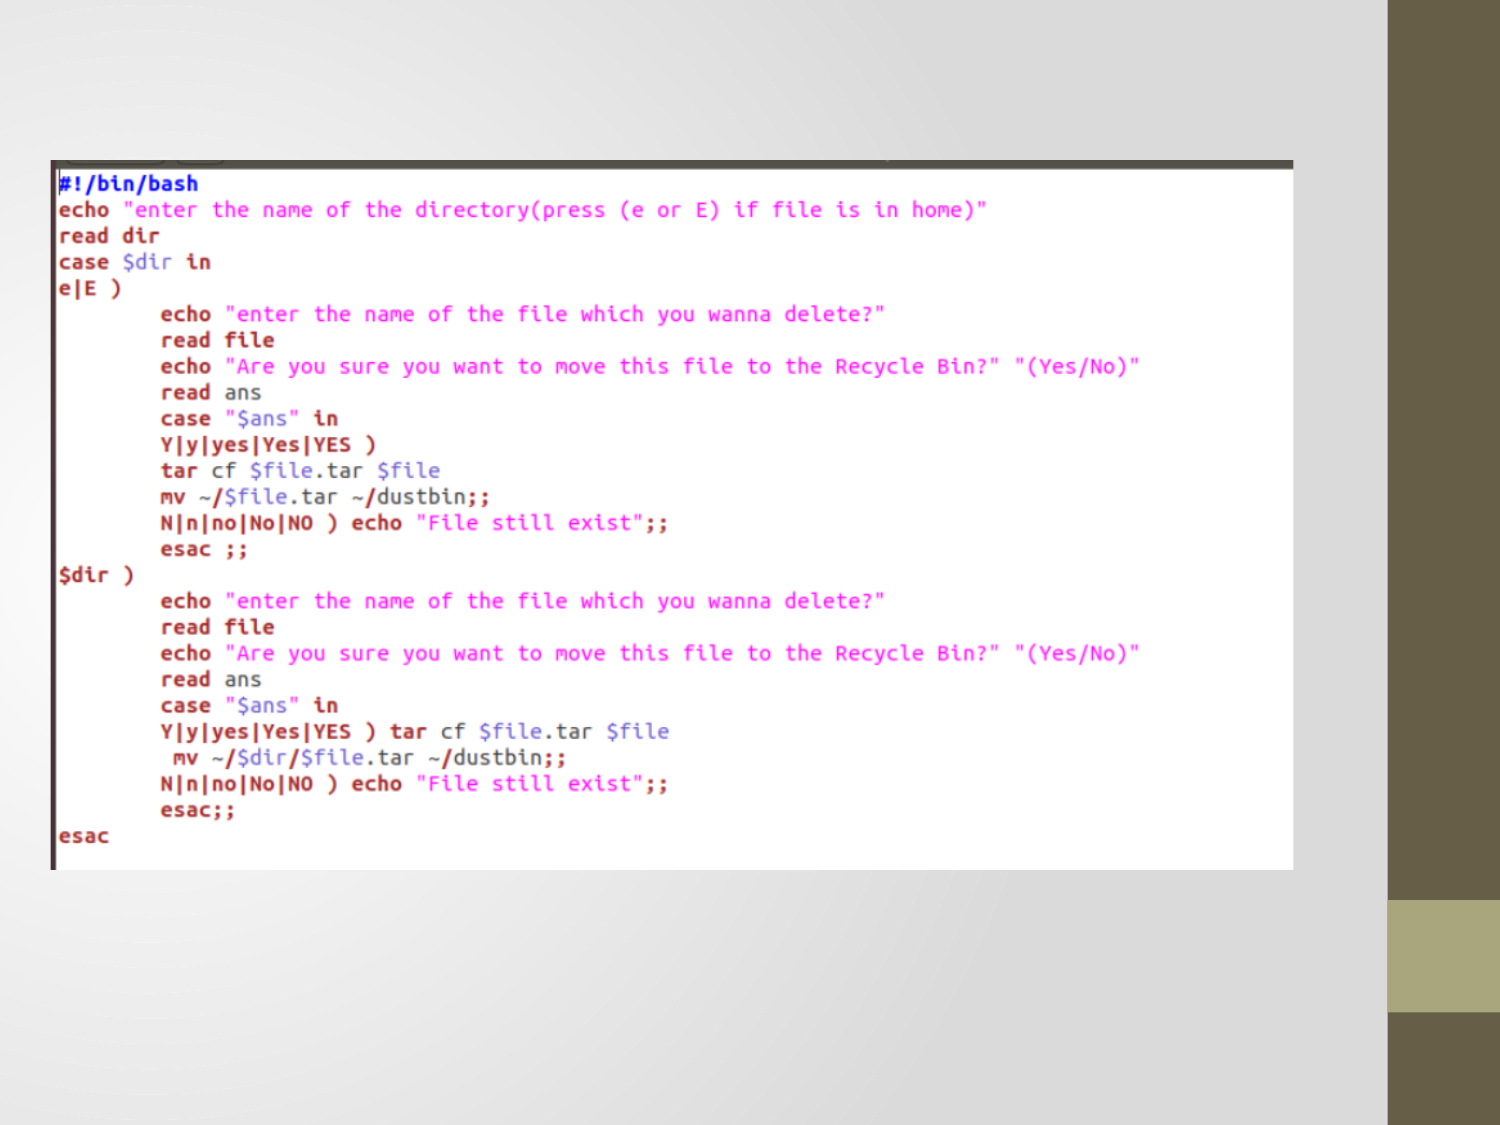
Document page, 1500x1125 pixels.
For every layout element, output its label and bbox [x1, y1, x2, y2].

list [50, 160, 1294, 871]
